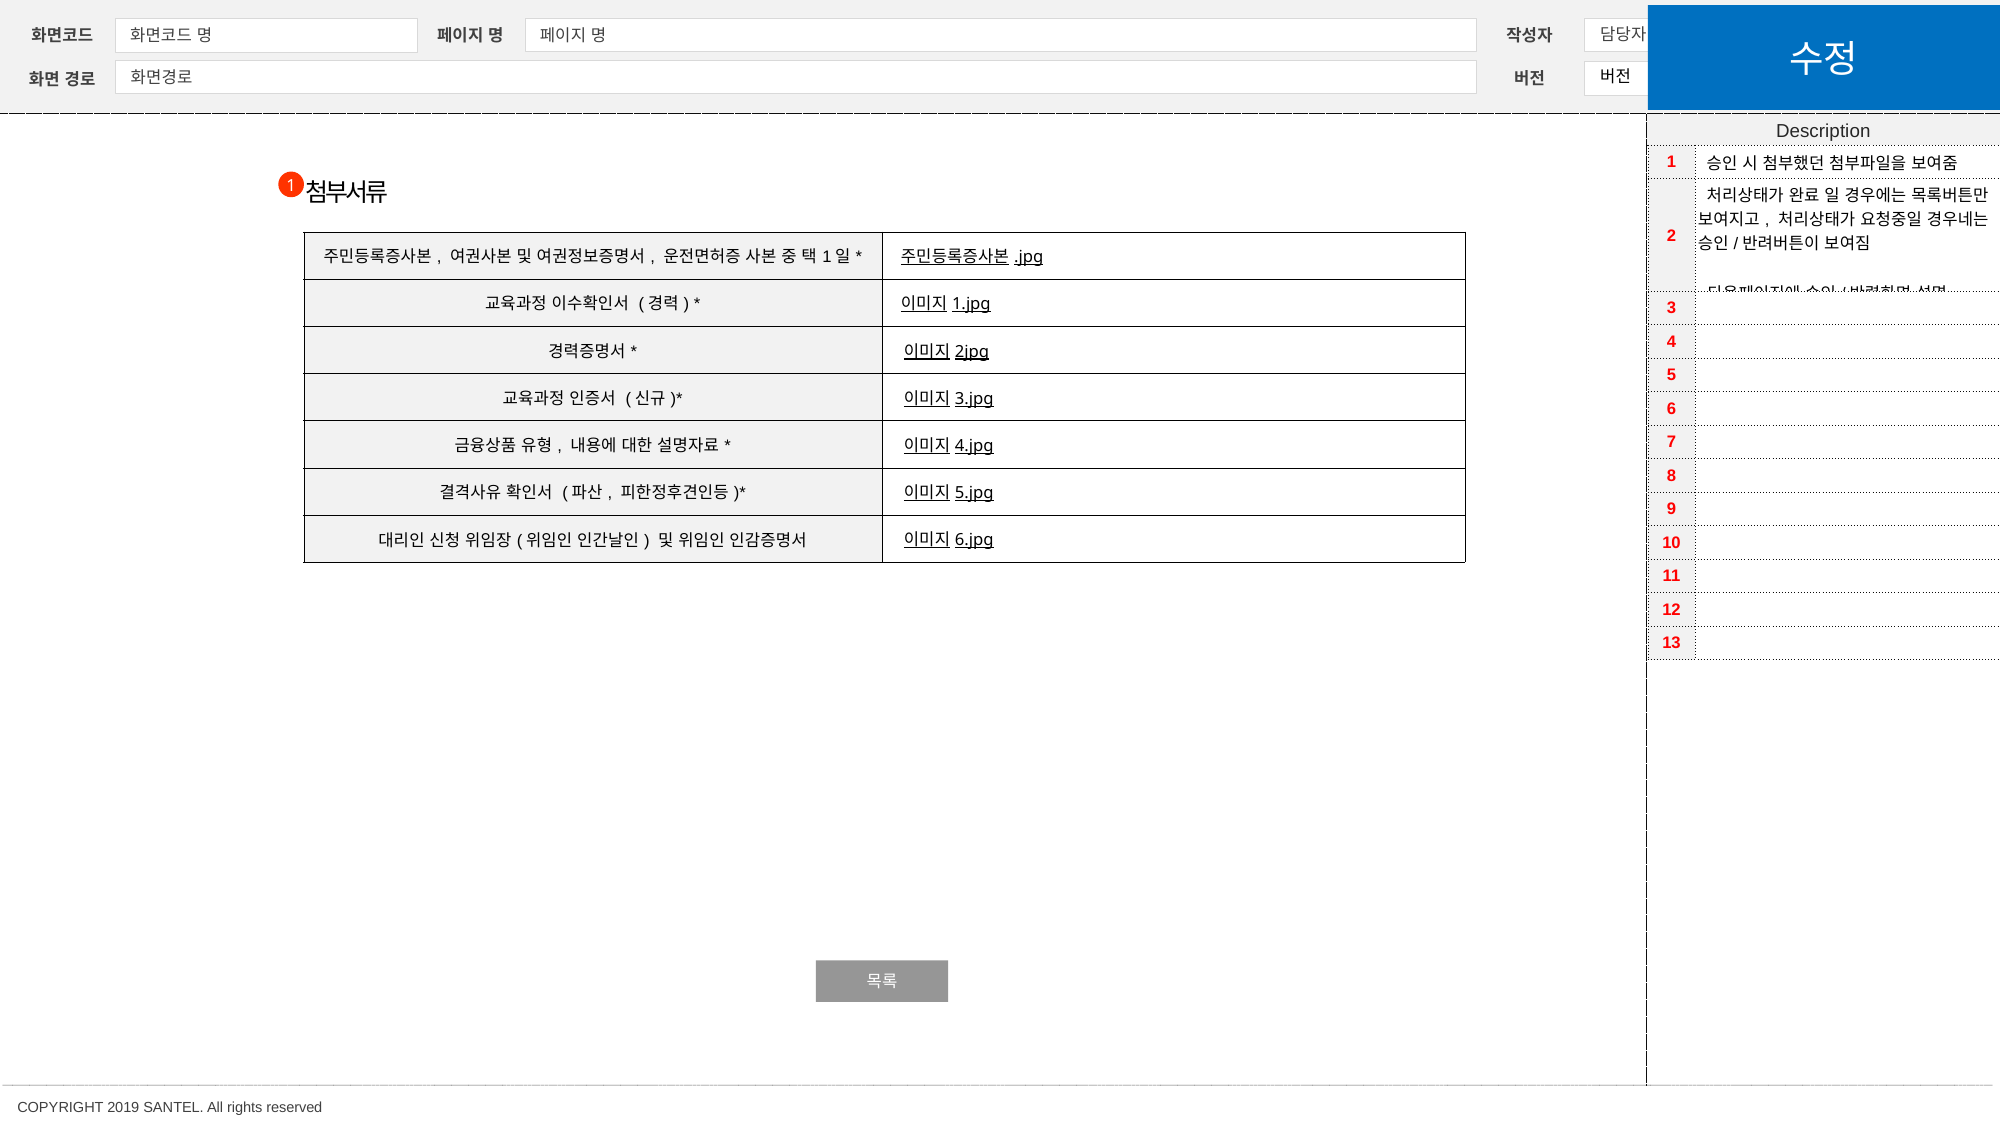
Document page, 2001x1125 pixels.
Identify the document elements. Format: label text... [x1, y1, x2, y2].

table_cell [1695, 392, 2000, 425]
table_cell [1695, 325, 2000, 358]
table_cell [1695, 291, 2000, 325]
table_cell 8 [1648, 459, 1695, 492]
table_cell [1695, 593, 2000, 626]
table_cell 대리인 신청 위임장(위임인 인간날인) 및 위임인 인감증명서 [305, 516, 882, 562]
table_cell [1695, 559, 2000, 593]
table_cell 10 [1648, 526, 1695, 559]
table_cell 이미지1.jpg [883, 280, 1465, 326]
table_cell [1695, 459, 2000, 492]
table_cell [1695, 425, 2000, 459]
table_cell 13 [1648, 626, 1695, 660]
table_cell [1695, 526, 2000, 559]
table_cell 2 [1648, 179, 1695, 291]
table_cell 4 [1648, 325, 1695, 358]
table_cell 6 [1648, 392, 1695, 425]
text_box 수정 [1646, 3, 2000, 112]
table_header 1 [1648, 145, 1695, 179]
table_cell 결격사유 확인서 (파산, 피한정후견인등)* [305, 469, 882, 515]
table_cell 7 [1648, 425, 1695, 459]
text_box 목록 [814, 958, 950, 1004]
table_header 주민등록증사본.jpg [883, 233, 1465, 279]
table_cell 교육과정 인증서 (신규)* [305, 374, 882, 420]
table_cell 이미지3.jpg [883, 374, 1465, 420]
table_cell 경력증명서* [305, 327, 882, 373]
table_cell 3 [1648, 291, 1695, 325]
table_cell 이미지2jpg [883, 327, 1465, 373]
table_cell 11 [1648, 559, 1695, 593]
table_header 승인 시 첨부했던 첨부파일을 보여줌 [1695, 145, 2000, 179]
table_cell 이미지5.jpg [883, 469, 1465, 515]
text_box 1 [279, 172, 303, 197]
table_cell [1695, 492, 2000, 526]
table_cell 이미지6.jpg [883, 516, 1465, 562]
table_cell [1695, 626, 2000, 660]
table_header 주민등록증사본, 여권사본 및 여권정보증명서, 운전면허증 사본 중 택1일* [305, 233, 882, 279]
table_cell [1695, 358, 2000, 392]
table_cell 금융상품 유형, 내용에 대한 설명자료* [305, 421, 882, 468]
text_box 첨부서류 [290, 169, 657, 214]
table_cell 5 [1648, 358, 1695, 392]
table_cell 12 [1648, 593, 1695, 626]
table_cell 9 [1648, 492, 1695, 526]
table_cell 이미지4.jpg [883, 421, 1465, 468]
table_cell 교육과정 이수확인서 (경력) * [305, 280, 882, 326]
table_cell 처리상태가 완료 일 경우에는 목록버튼만 보여지고, 처리상태가 요청중일 경우네는 승인/반려버튼이 보여짐 다음페이지에 승인/반력화면 설명 [1695, 179, 2000, 291]
